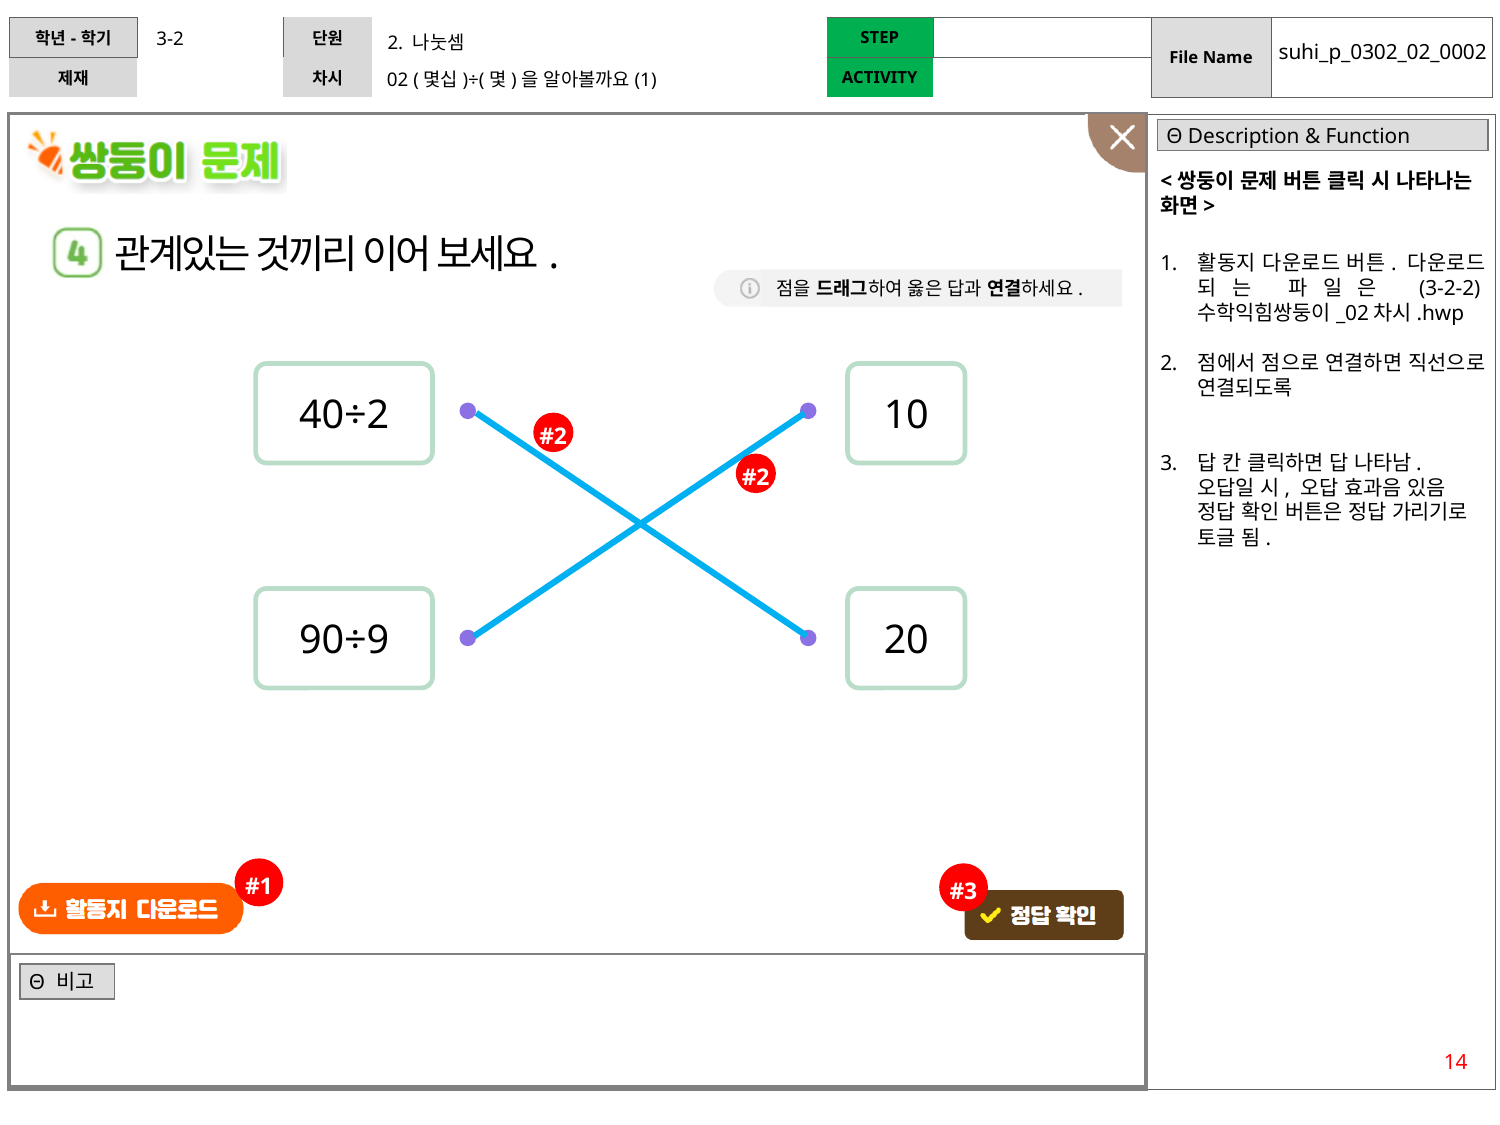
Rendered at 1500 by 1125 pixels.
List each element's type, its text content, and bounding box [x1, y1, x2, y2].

text_box [459, 629, 473, 646]
text_box #1 [233, 856, 286, 909]
table_header Θ Description & Function [1158, 120, 1487, 150]
text_box 2. 나눗셈 [372, 23, 828, 48]
text_box 02 (몇십)÷(몇)을 알아볼까요(1) [372, 60, 821, 96]
picture [13, 876, 247, 941]
text_box 관계있는 것끼리 이어 보세요. [100, 221, 1144, 284]
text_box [255, 363, 433, 464]
picture [963, 887, 1126, 941]
text_box [459, 402, 476, 419]
text_box 3-2 [141, 18, 284, 55]
picture [16, 116, 287, 194]
picture [1084, 113, 1145, 173]
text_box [255, 588, 433, 689]
text_box suhi_p_0302_02_0002 [1263, 30, 1500, 71]
text_box #3 [937, 861, 990, 913]
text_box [847, 363, 966, 464]
text_box [800, 402, 817, 419]
text_box [804, 630, 817, 646]
text_box <쌍둥이 문제 버튼 클릭 시 나타나는 화면> 활동지 다운로드 버튼. 다운로드 되는 파일은 (3-2-2)수학익힘쌍둥이_02차시.hwp 점에서 점으로 연결하면 직선으로 연결되도록 답 칸 클릭하면 답 나타남. 오답일 시, 오답 효과음 있음 정답 확인 버튼은 정답 가리기로 토글 됨. [1145, 160, 1500, 582]
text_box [710, 266, 1123, 308]
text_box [847, 588, 966, 689]
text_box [476, 412, 807, 637]
picture [47, 224, 106, 280]
